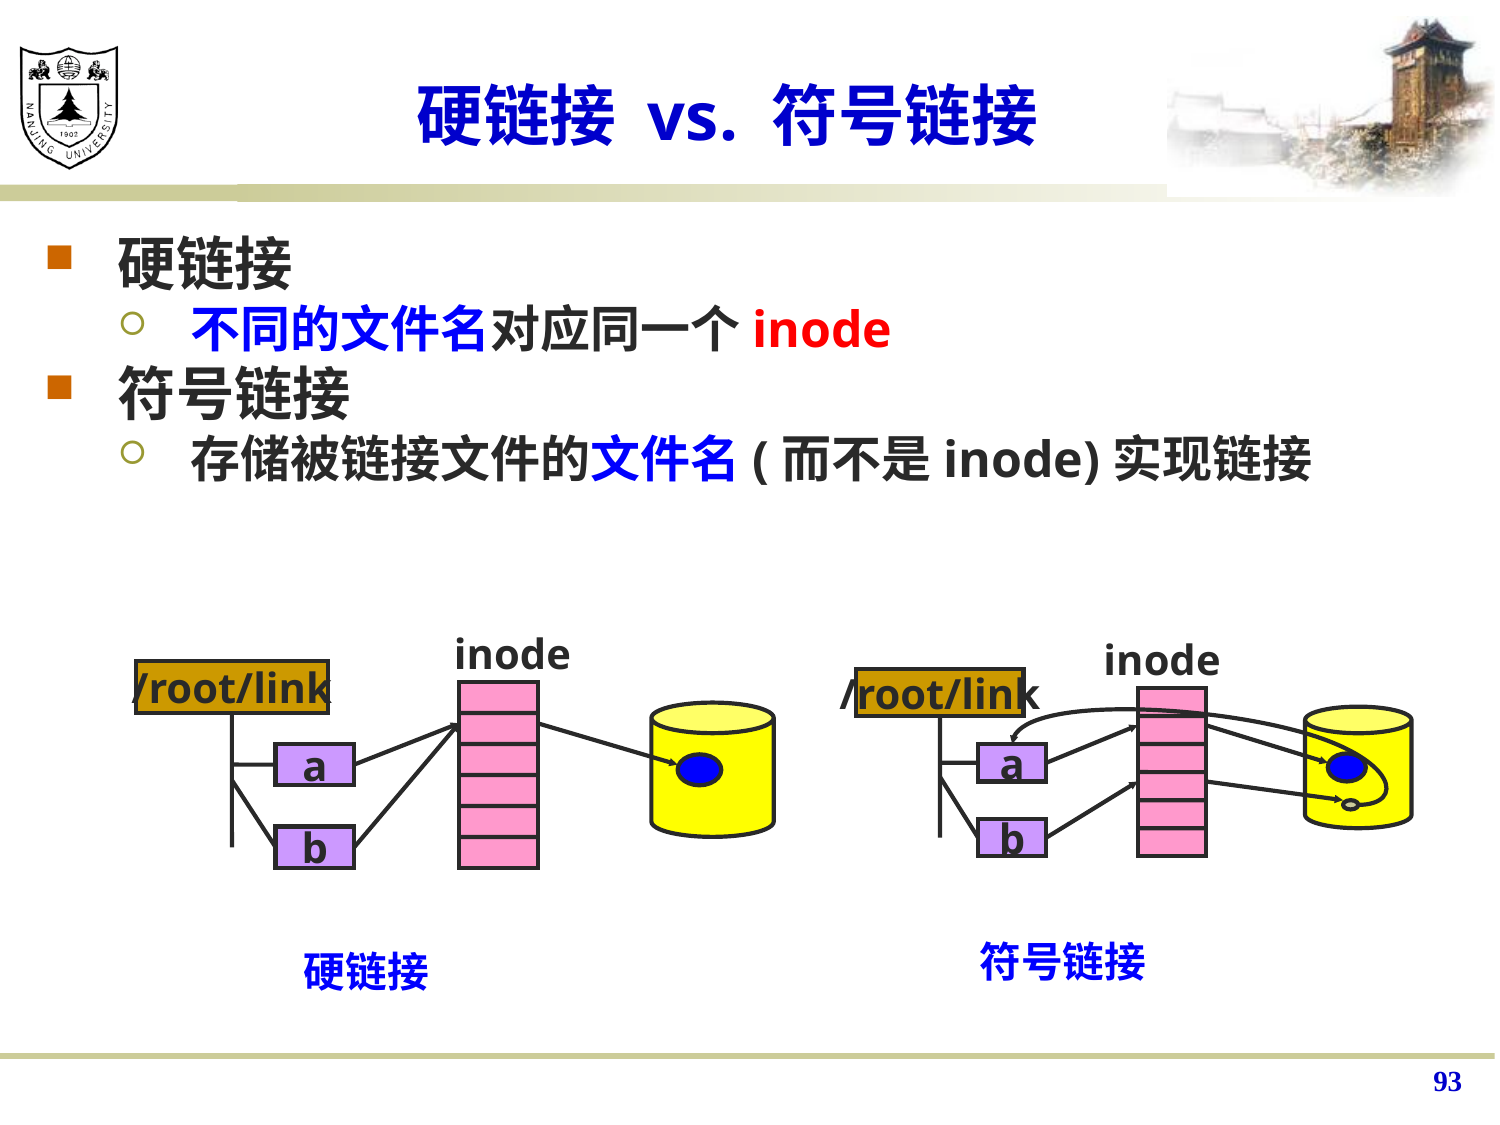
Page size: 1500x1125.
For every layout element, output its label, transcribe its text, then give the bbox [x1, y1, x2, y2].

slide_number 93 [1399, 1054, 1496, 1125]
text_box 硬链接 [194, 938, 538, 1012]
list 硬链接 不同的文件名对应同一个inode 符号链接 存储被链接文件的文件名(而不是inode)实现链接 [29, 219, 1483, 1035]
picture [14, 42, 124, 173]
picture [1167, 16, 1495, 197]
text_box 符号链接 [891, 928, 1235, 1001]
picture [0, 1053, 1495, 1059]
title 硬链接 vs. 符号链接 [123, 66, 1331, 161]
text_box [135, 619, 774, 869]
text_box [855, 626, 1412, 857]
